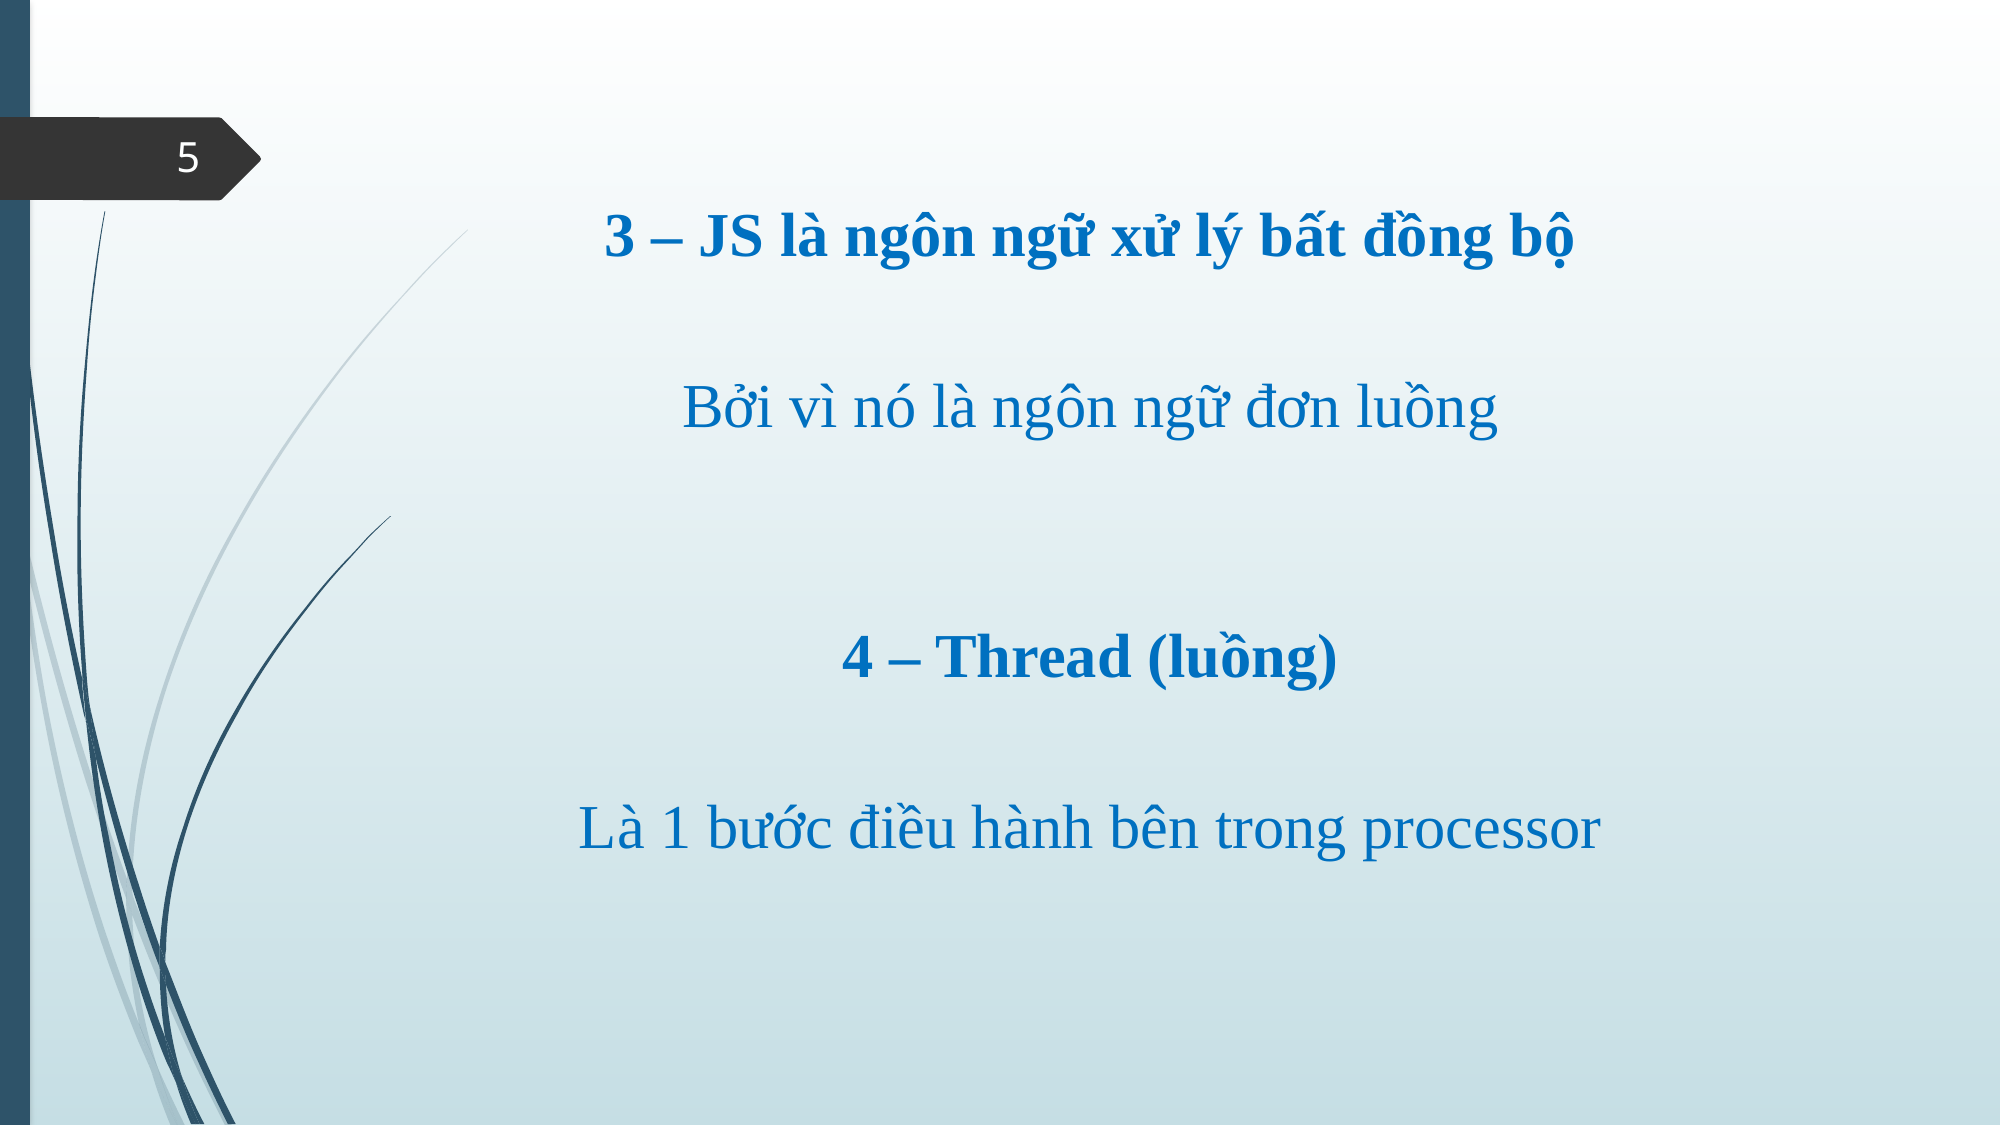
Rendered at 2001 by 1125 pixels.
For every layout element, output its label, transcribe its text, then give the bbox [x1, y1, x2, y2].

slide_number 5 [87, 129, 216, 190]
text_box 4 – Thread (luồng) Là 1 bước điều hành bên trong processor [359, 532, 1822, 932]
text_box 3 – JS là ngôn ngữ xử lý bất đồng bộ Bởi vì nó là ngôn ngữ đơn luồng [359, 111, 1822, 511]
